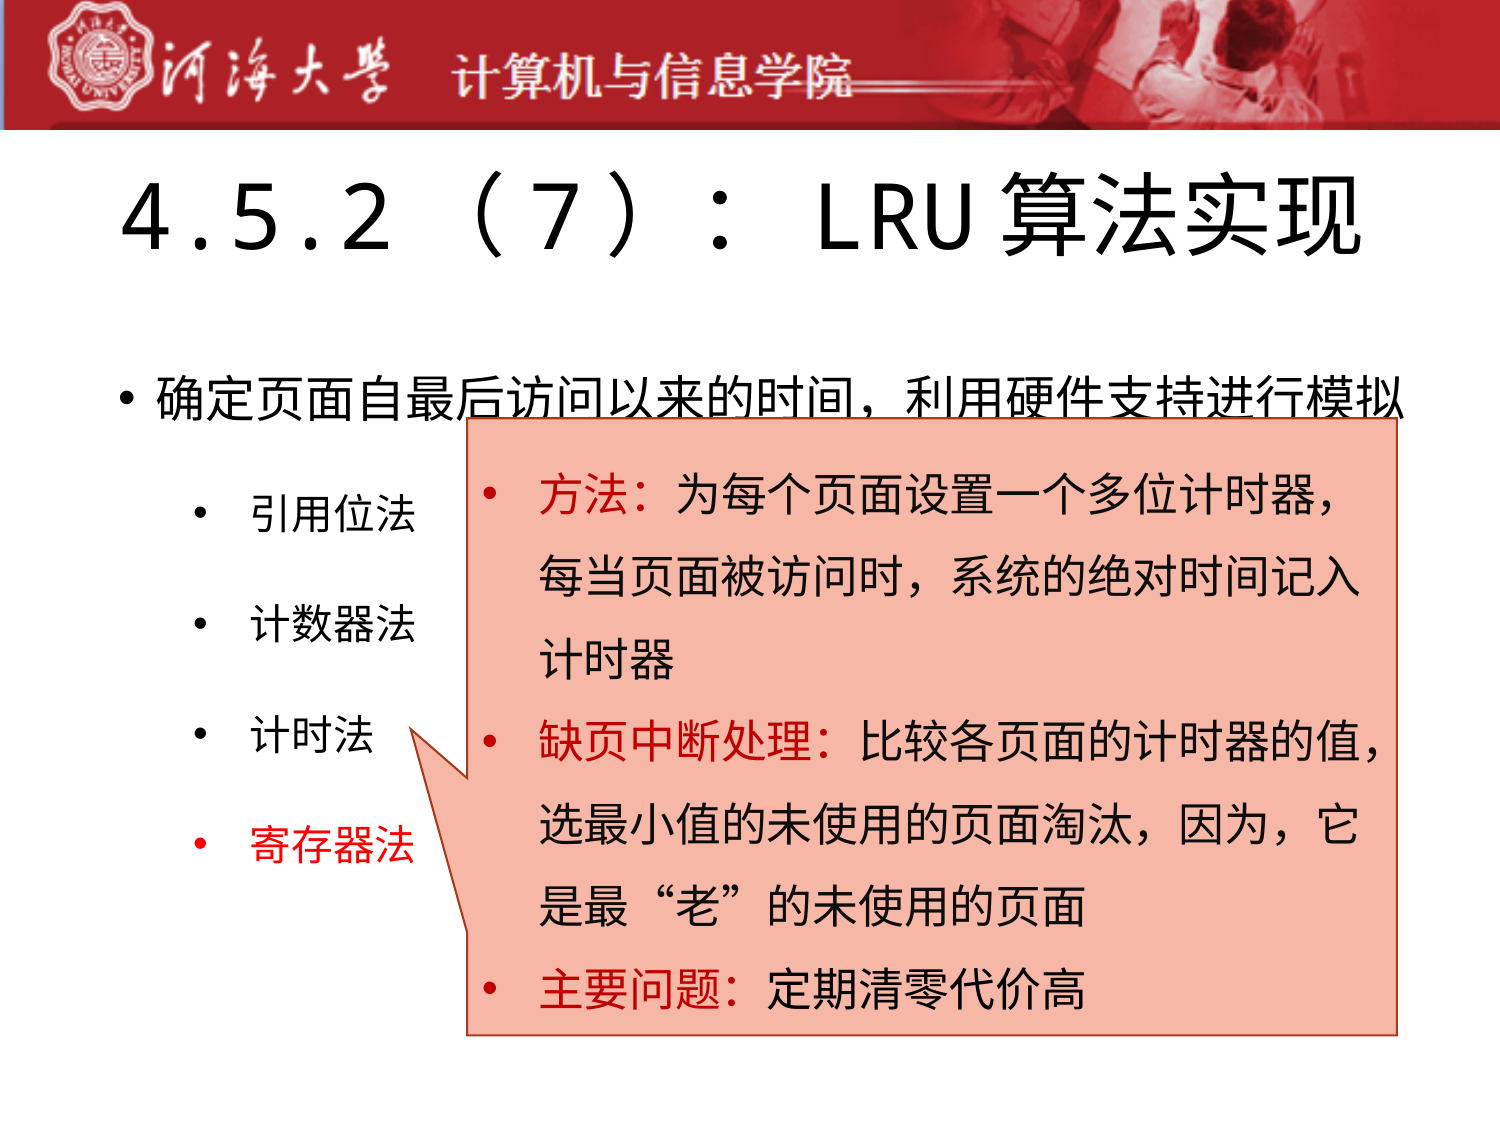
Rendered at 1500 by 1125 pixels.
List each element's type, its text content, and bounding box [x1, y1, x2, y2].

list 确定页面自最后访问以来的时间，利用硬件支持进行模拟 引用位法 计数器法 计时法 寄存器法 [103, 299, 1439, 1014]
picture [0, 0, 1500, 130]
title 4.5.2（7）：LRU算法实现 [103, 59, 1500, 278]
text_box 方法：为每个页面设置一个多位计时器，每当页面被访问时，系统的绝对时间记入计时器 缺页中断处理：比较各页面的计时器的值，选最小值的未使用的页面淘汰，因为，它是最“老”的未使用的页面 主要问题：定期清零代价高 [408, 417, 1398, 1037]
